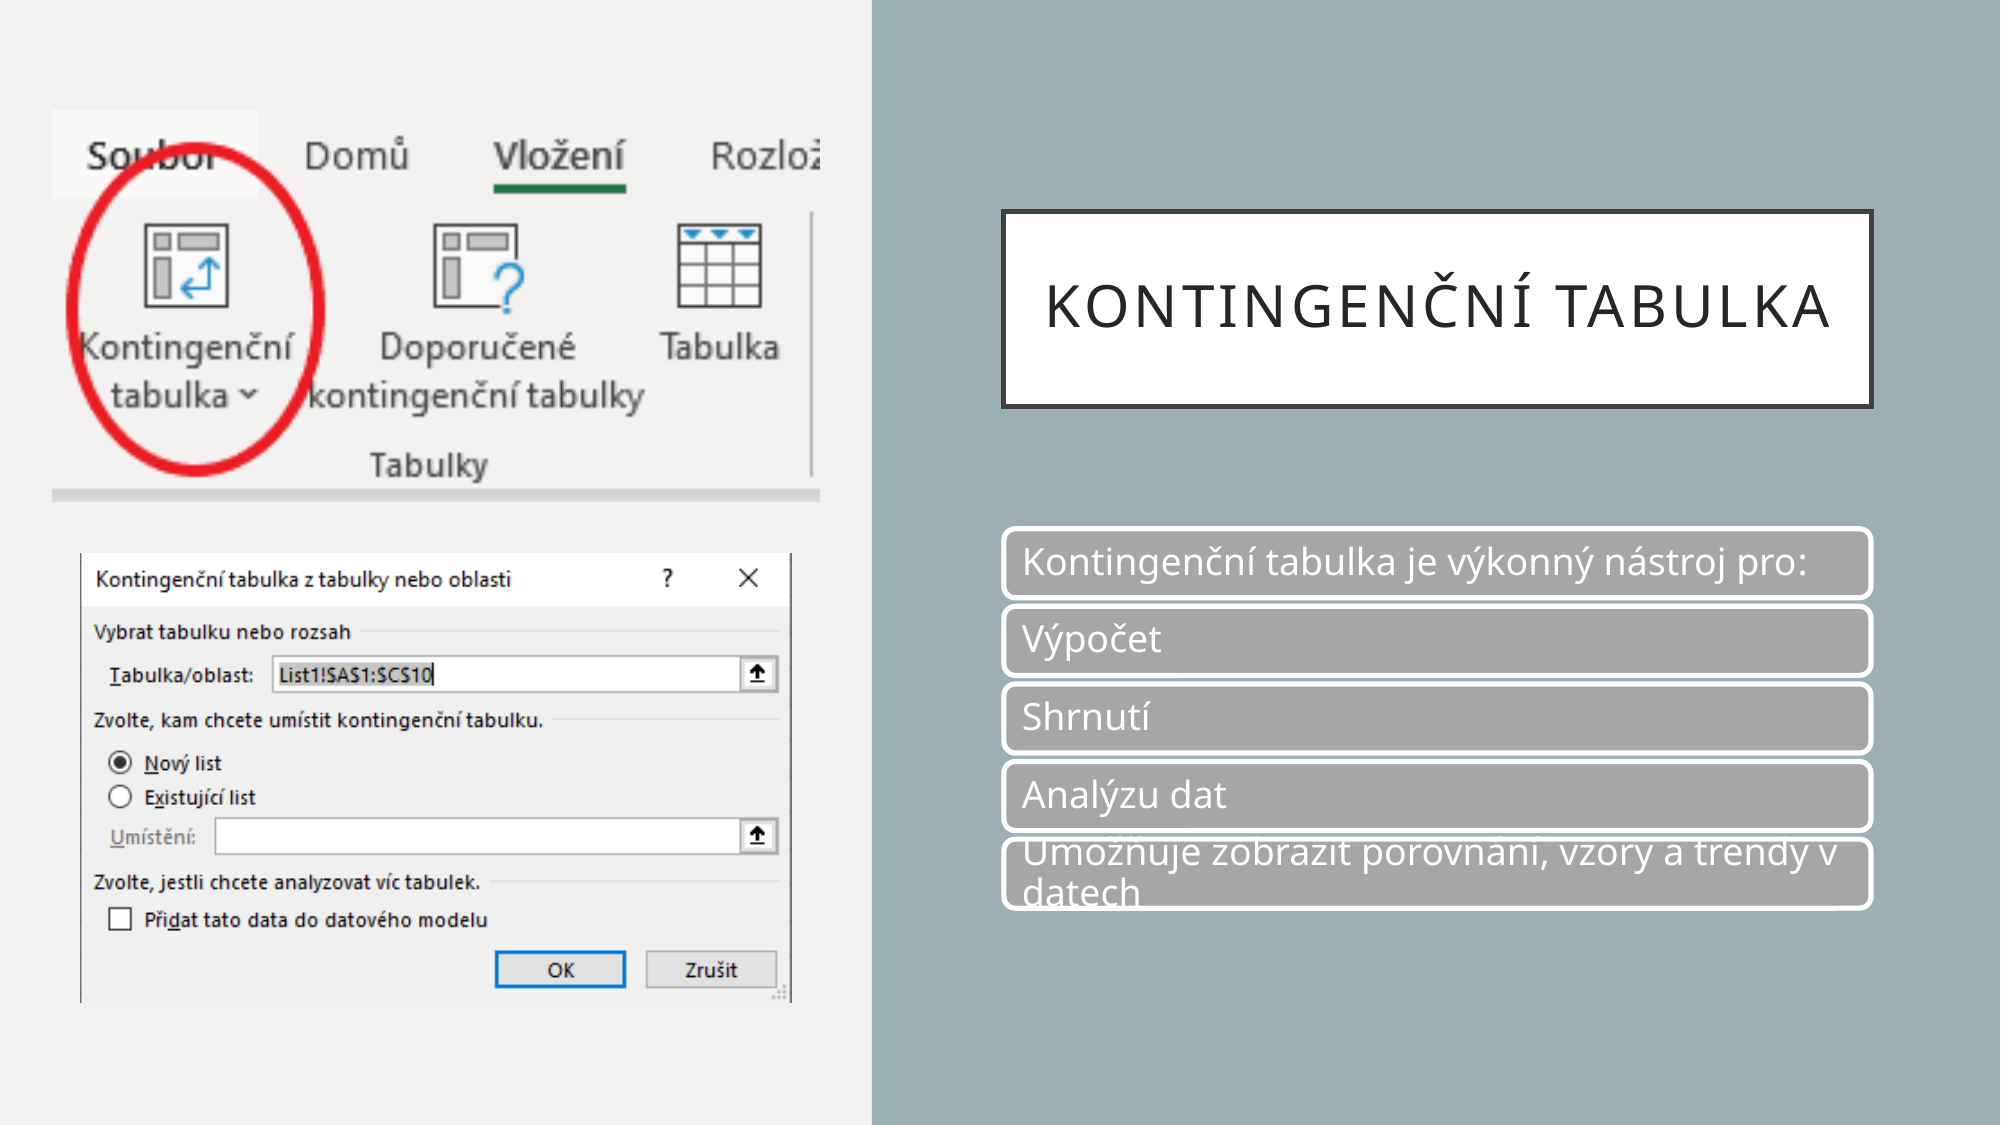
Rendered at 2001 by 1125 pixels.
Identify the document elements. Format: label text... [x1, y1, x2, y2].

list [1003, 468, 1871, 969]
title Kontingenční tabulka [1001, 209, 1874, 409]
picture [80, 553, 792, 1003]
picture [52, 110, 820, 502]
text_box [871, 0, 2000, 1125]
